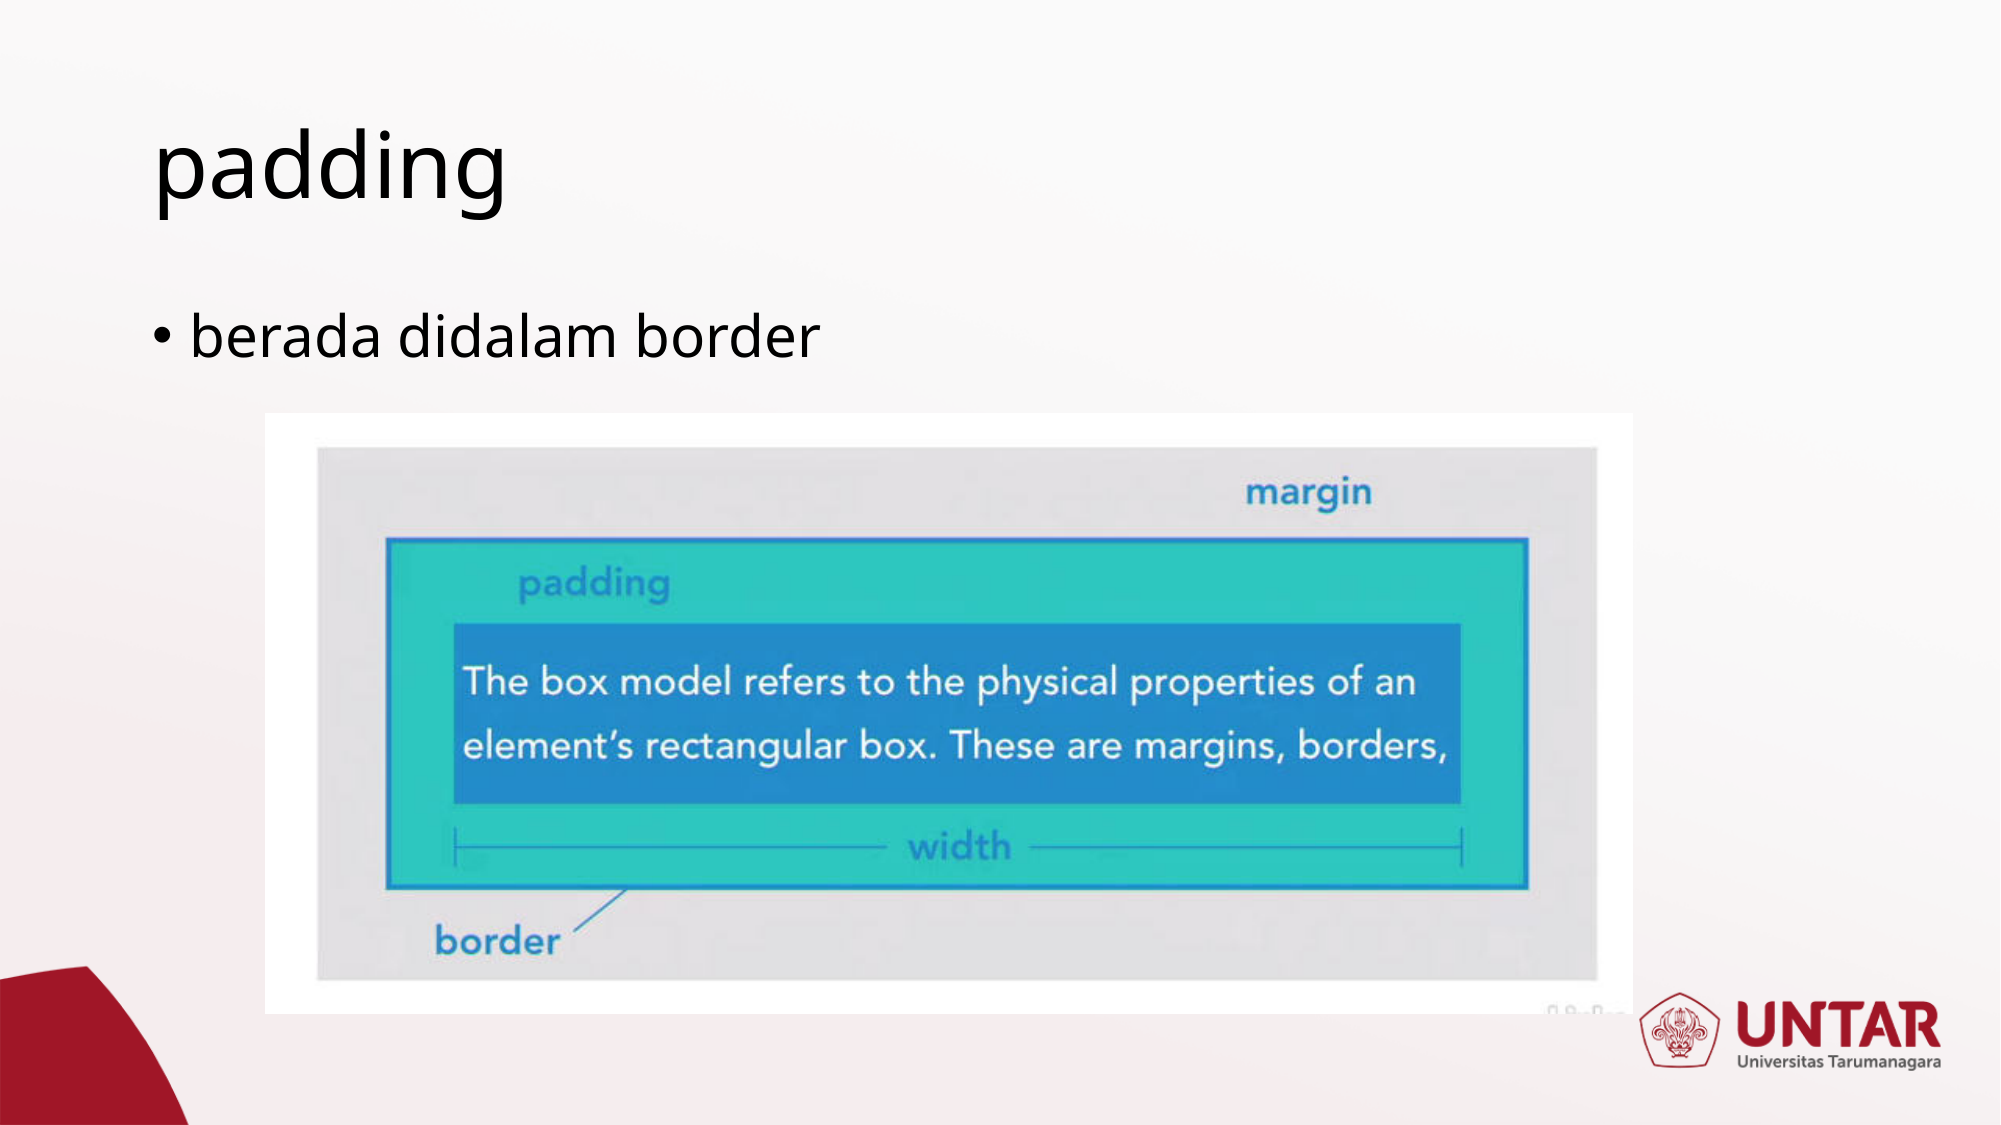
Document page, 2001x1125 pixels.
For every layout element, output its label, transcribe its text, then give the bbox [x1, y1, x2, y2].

picture [0, 0, 2001, 1125]
title padding [137, 59, 1863, 278]
list berada didalam border [137, 299, 1863, 1014]
